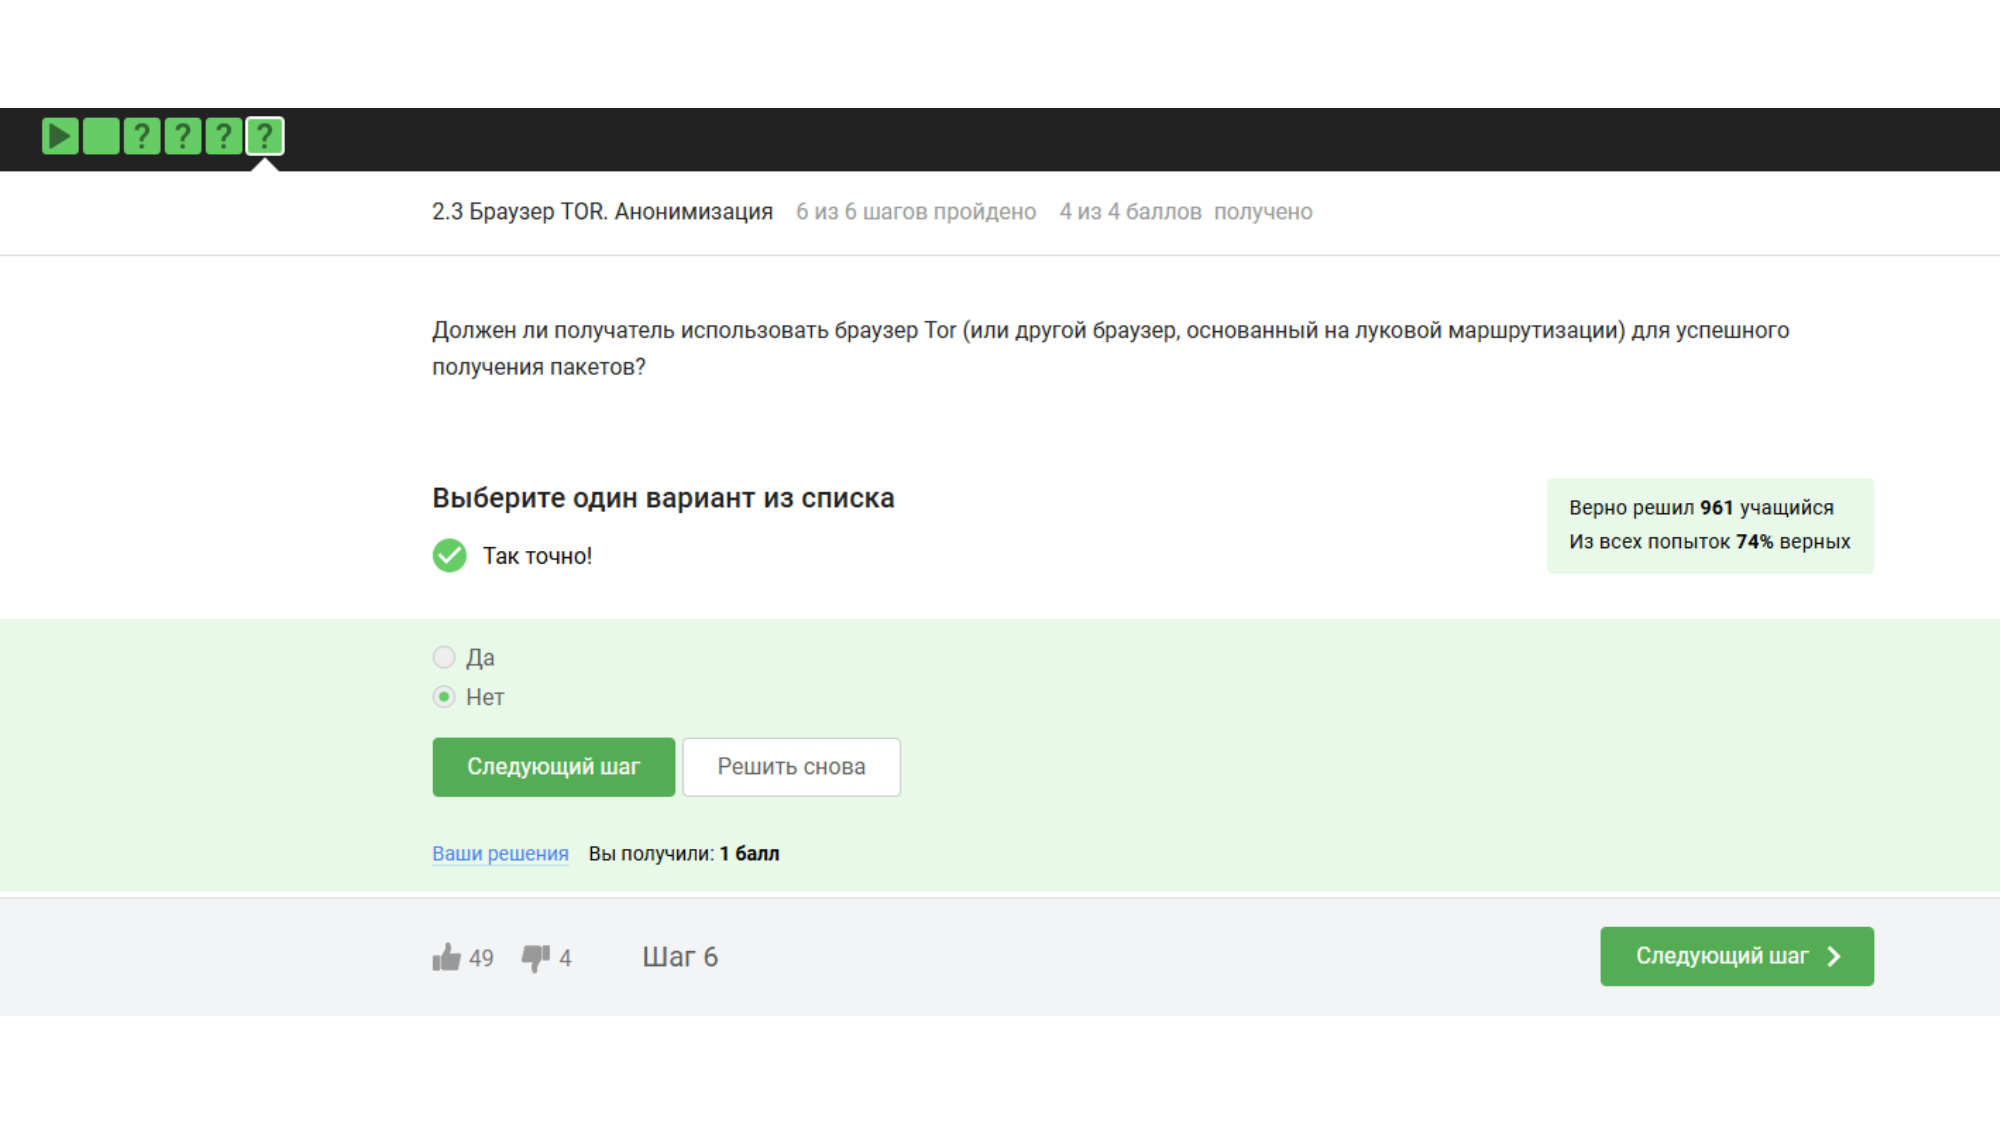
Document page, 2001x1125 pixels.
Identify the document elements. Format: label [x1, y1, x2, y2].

picture [0, 108, 2000, 1017]
